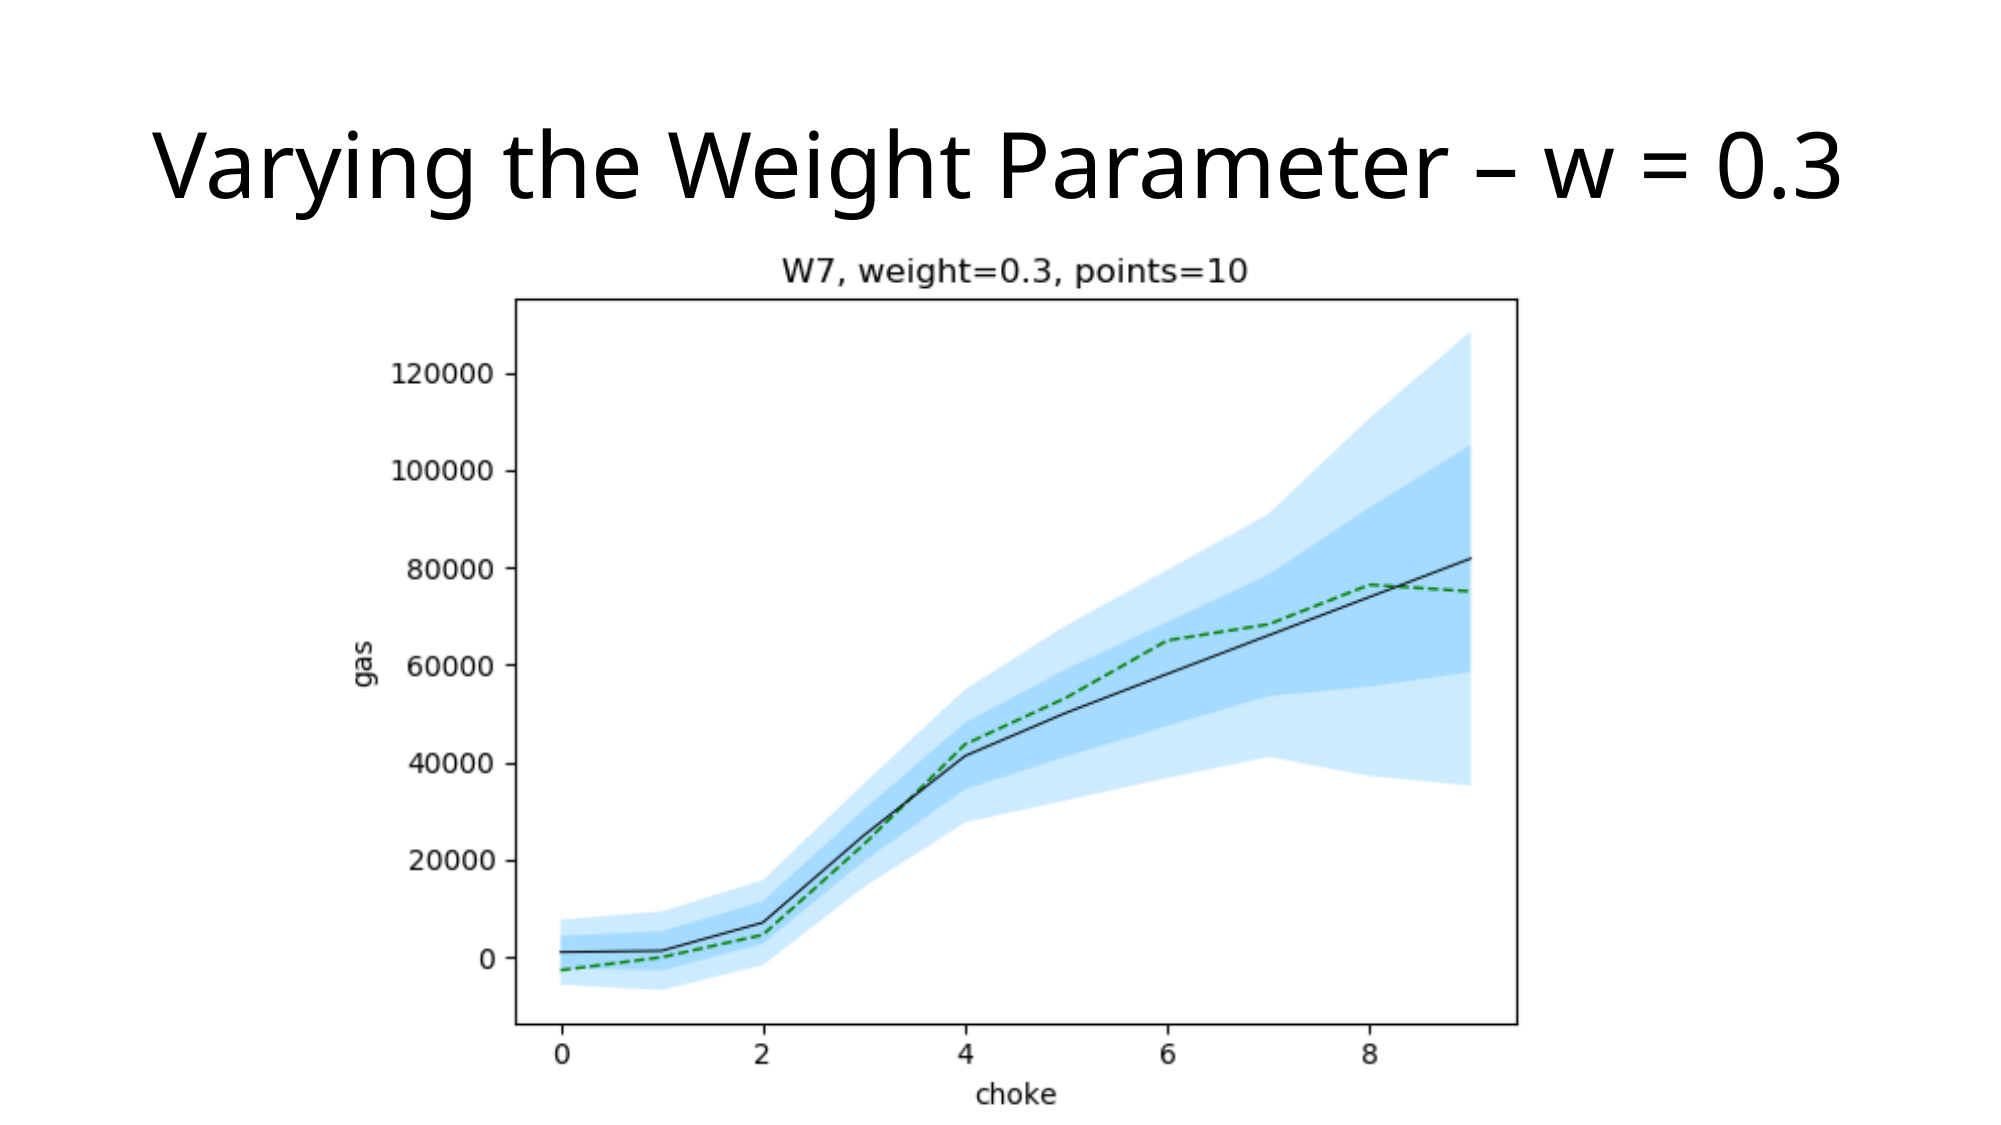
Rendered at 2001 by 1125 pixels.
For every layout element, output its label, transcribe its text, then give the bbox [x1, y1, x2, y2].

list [354, 186, 1646, 1125]
title Varying the Weight Parameter – w = 0.3 [137, 59, 1863, 278]
